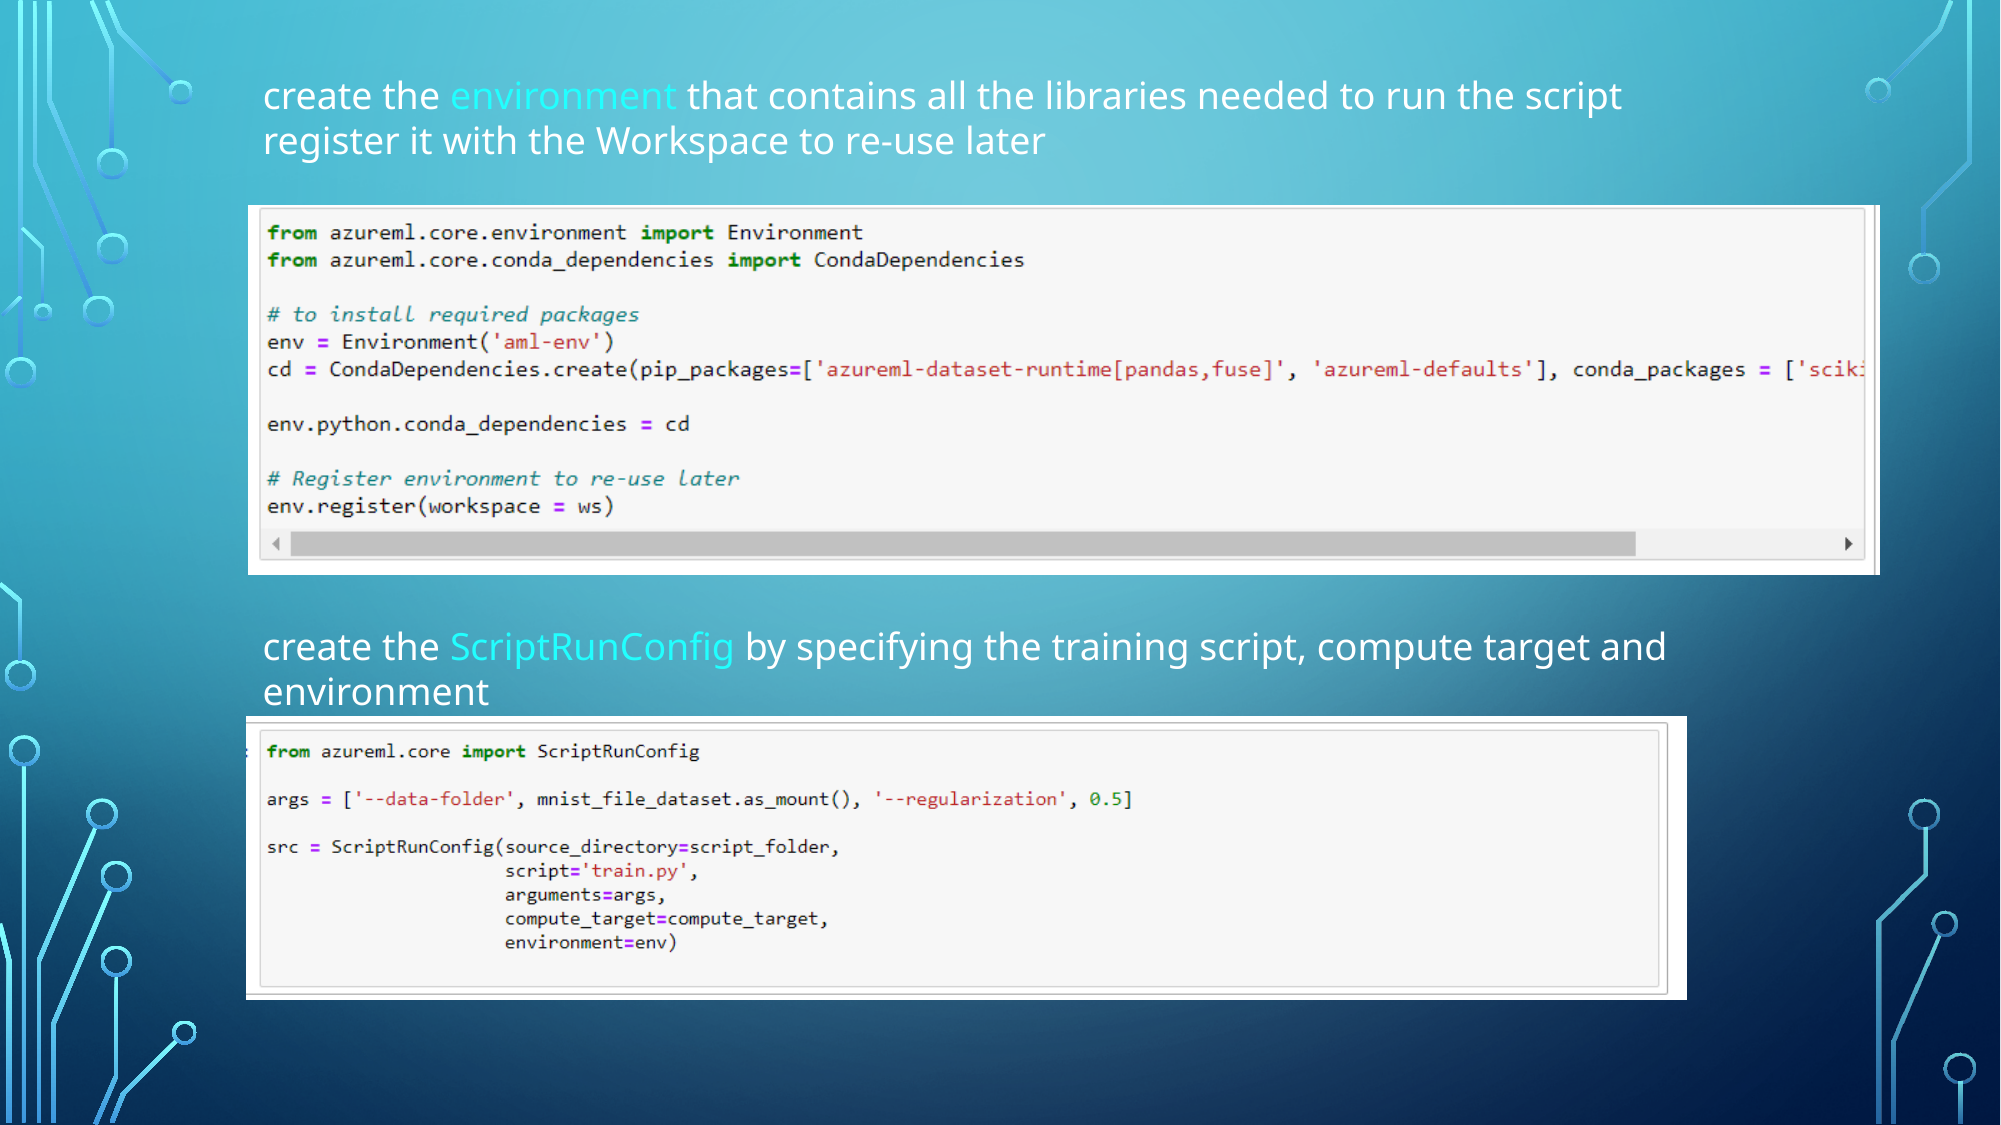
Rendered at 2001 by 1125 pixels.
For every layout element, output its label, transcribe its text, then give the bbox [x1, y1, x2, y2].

picture [246, 716, 1687, 1000]
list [247, 205, 1880, 575]
text_box create the environment that contains all the libraries needed to run the script register it with the Workspace to re-use later [248, 64, 1698, 205]
text_box create the ScriptRunConfig by specifying the training script, compute target and environment [248, 615, 1685, 716]
